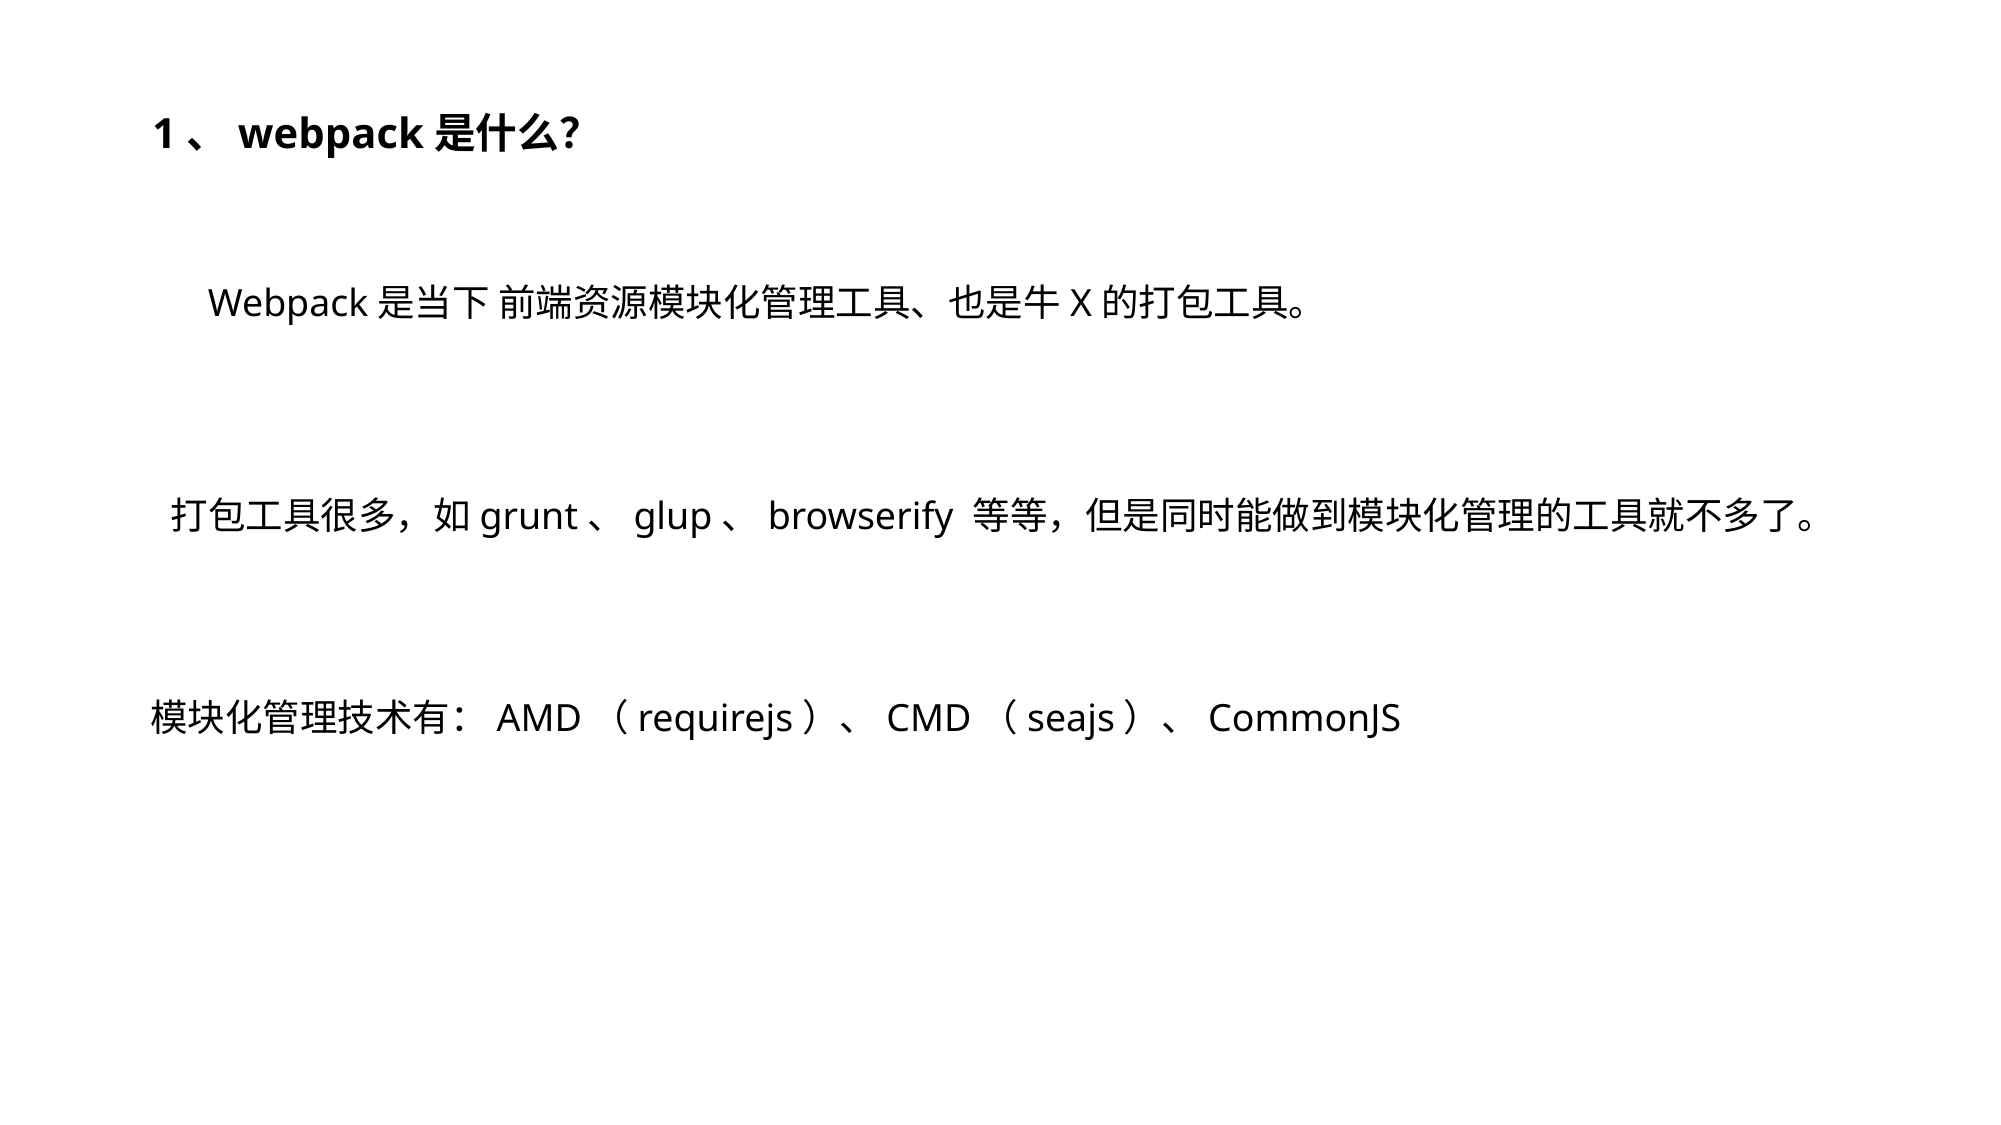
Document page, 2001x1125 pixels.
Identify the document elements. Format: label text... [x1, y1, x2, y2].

text_box 打包工具很多，如grunt、glup、browserify 等等，但是同时能做到模块化管理的工具就不多了。 [155, 484, 1850, 544]
text_box 模块化管理技术有：AMD（requirejs）、CMD（seajs）、CommonJS [135, 686, 1416, 747]
text_box 1、webpack是什么？ [137, 99, 701, 165]
text_box Webpack是当下 前端资源模块化管理工具、也是牛X的打包工具。 [193, 271, 1421, 332]
